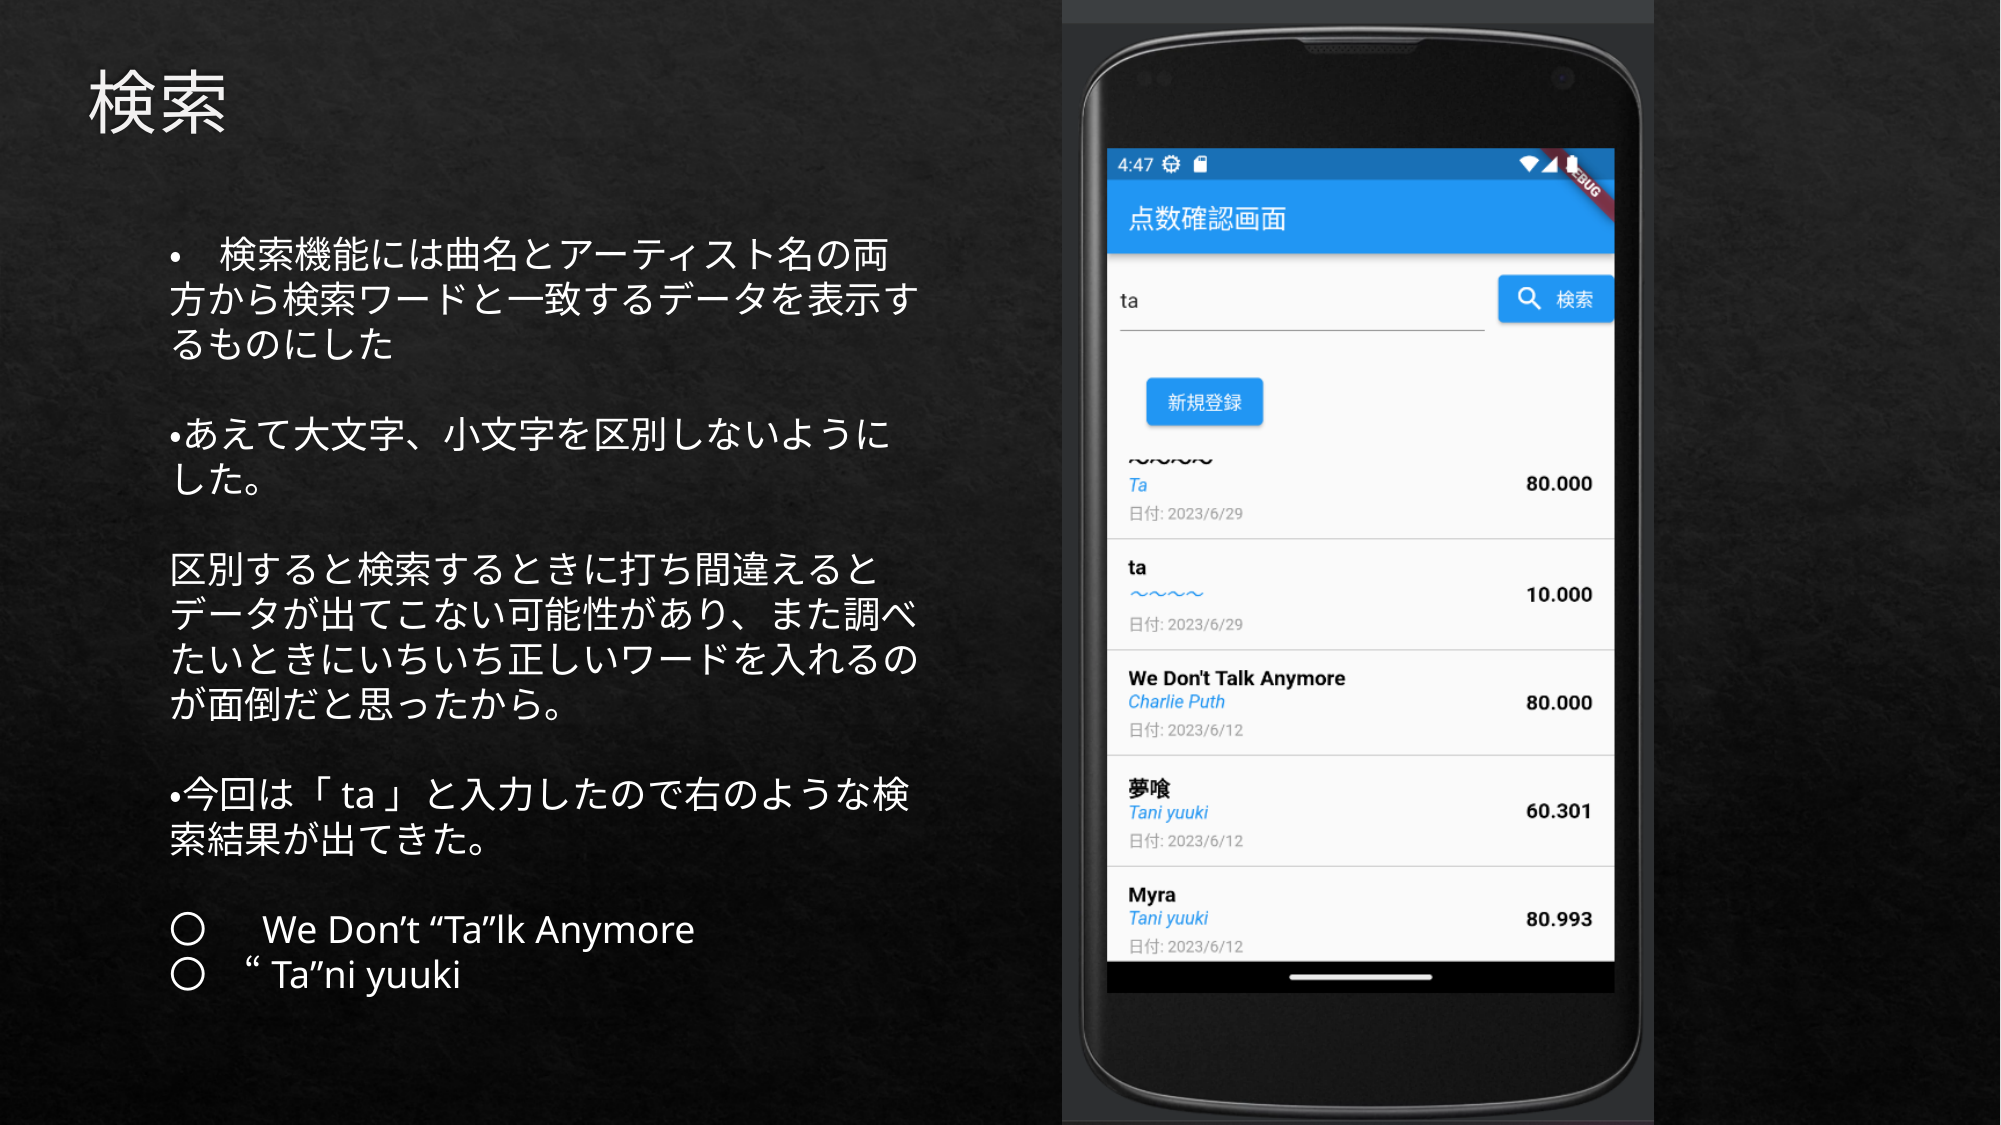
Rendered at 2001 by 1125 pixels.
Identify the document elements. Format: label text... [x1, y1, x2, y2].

title 検索 [72, 34, 307, 150]
picture [1062, 0, 1654, 1125]
text_box ・ 検索機能には曲名とアーティスト名の両方から検索ワードと一致するデータを表示するものにした ・あえて大文字、小文字を区別しないようにした。 区別すると検索するときに打ち間違えるとデータが出てこない可能性があり、また調べたいときにいちいち正しいワードを入れるのが面倒だと思ったから。 ・今回は「ta」と入力したので右のような検索結果が出てきた。 〇 We Don’t “Ta”lk Anymore 〇 “Ta”ni yuuki [154, 223, 938, 1004]
